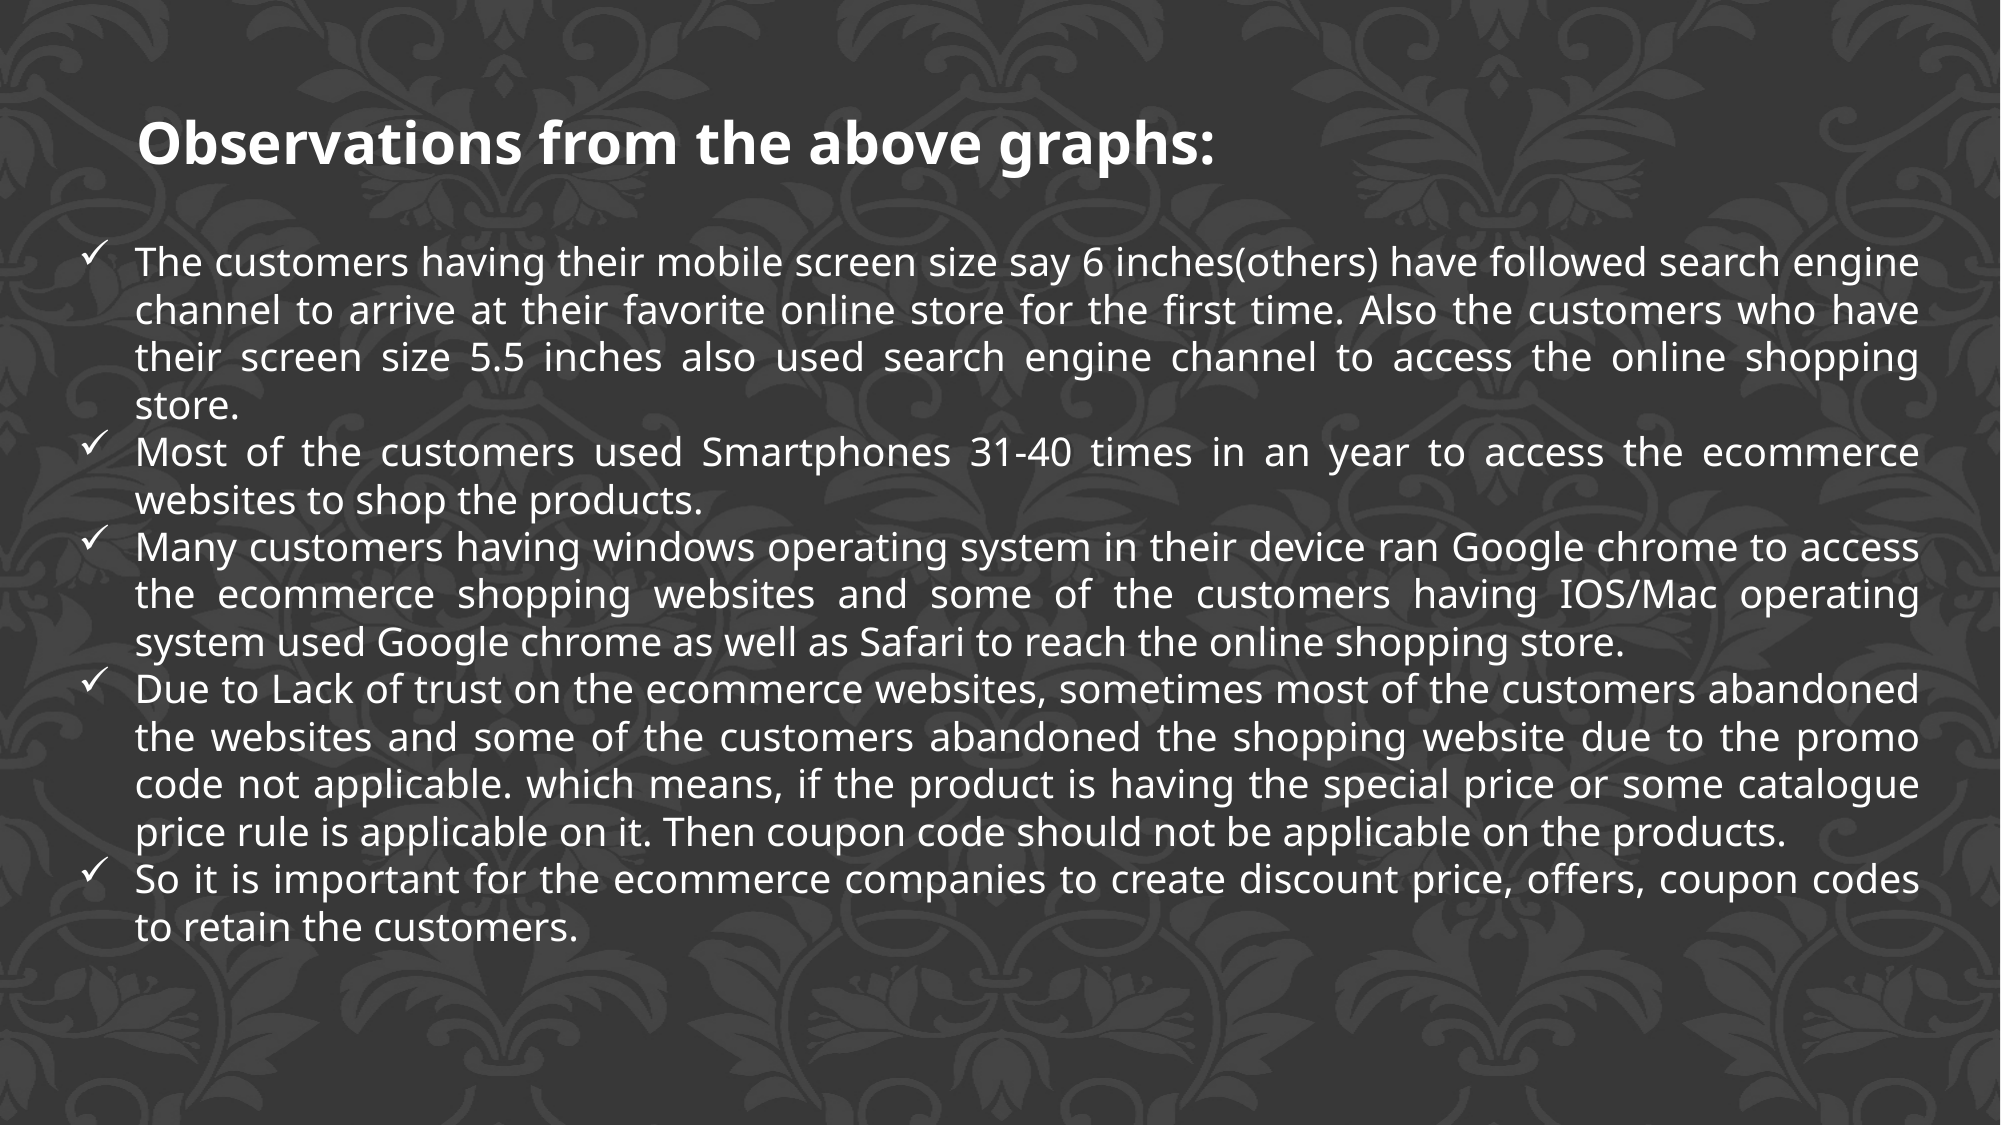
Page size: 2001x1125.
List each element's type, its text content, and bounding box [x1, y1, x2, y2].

text_box Observations from the above graphs: [121, 98, 1338, 229]
text_box The customers having their mobile screen size say 6 inches(others) have followed search engine channel to arrive at their favorite online store for the first time. Also the customers who have their screen size 5.5 inches also used search engine channel to access the online shopping store. Most of the customers used Smartphones 31-40 times in an year to access the ecommerce websites to shop the products. Many customers having windows operating system in their device ran Google chrome to access the ecommerce shopping websites and some of the customers having IOS/Mac operating system used Google chrome as well as Safari to reach the online shopping store. Due to Lack of trust on the ecommerce websites, sometimes most of the customers abandoned the websites and some of the customers abandoned the shopping website due to the promo code not applicable. which means, if the product is having the special price or some catalogue price rule is applicable on it. Then coupon code should not be applicable on the products. So it is important for the ecommerce companies to create discount price, offers, coupon codes to retain the customers. [63, 229, 1938, 1002]
